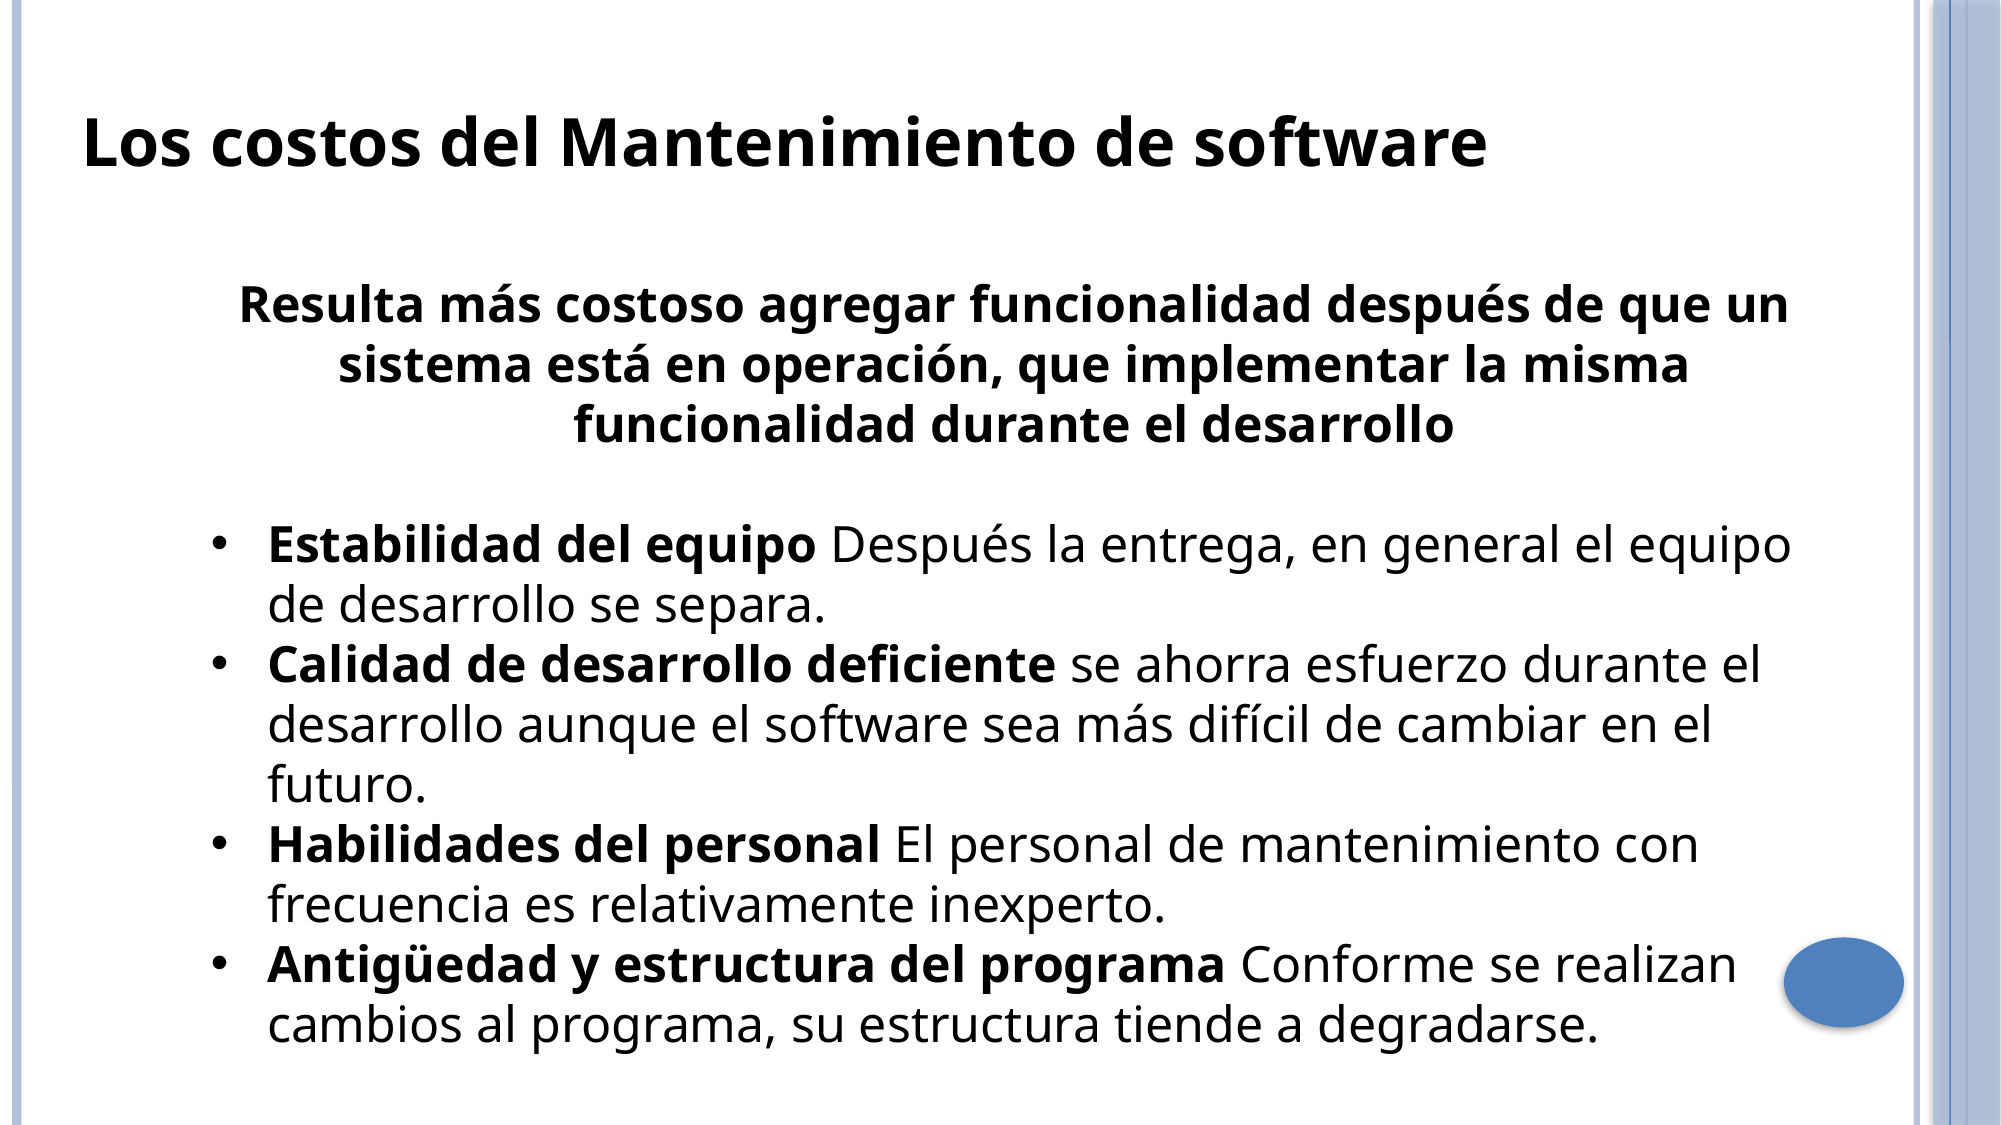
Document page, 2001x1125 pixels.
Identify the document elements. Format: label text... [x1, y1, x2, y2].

text_box Resulta más costoso agregar funcionalidad después de que un sistema está en operación, que implementar la misma funcionalidad durante el desarrollo Estabilidad del equipo Después la entrega, en general el equipo de desarrollo se separa. Calidad de desarrollo deficiente se ahorra esfuerzo durante el desarrollo aunque el software sea más difícil de cambiar en el futuro. Habilidades del personal El personal de mantenimiento con frecuencia es relativamente inexperto. Antigüedad y estructura del programa Conforme se realizan cambios al programa, su estructura tiende a degradarse. [196, 264, 1834, 1060]
text_box Los costos del Mantenimiento de software [66, 92, 1834, 188]
